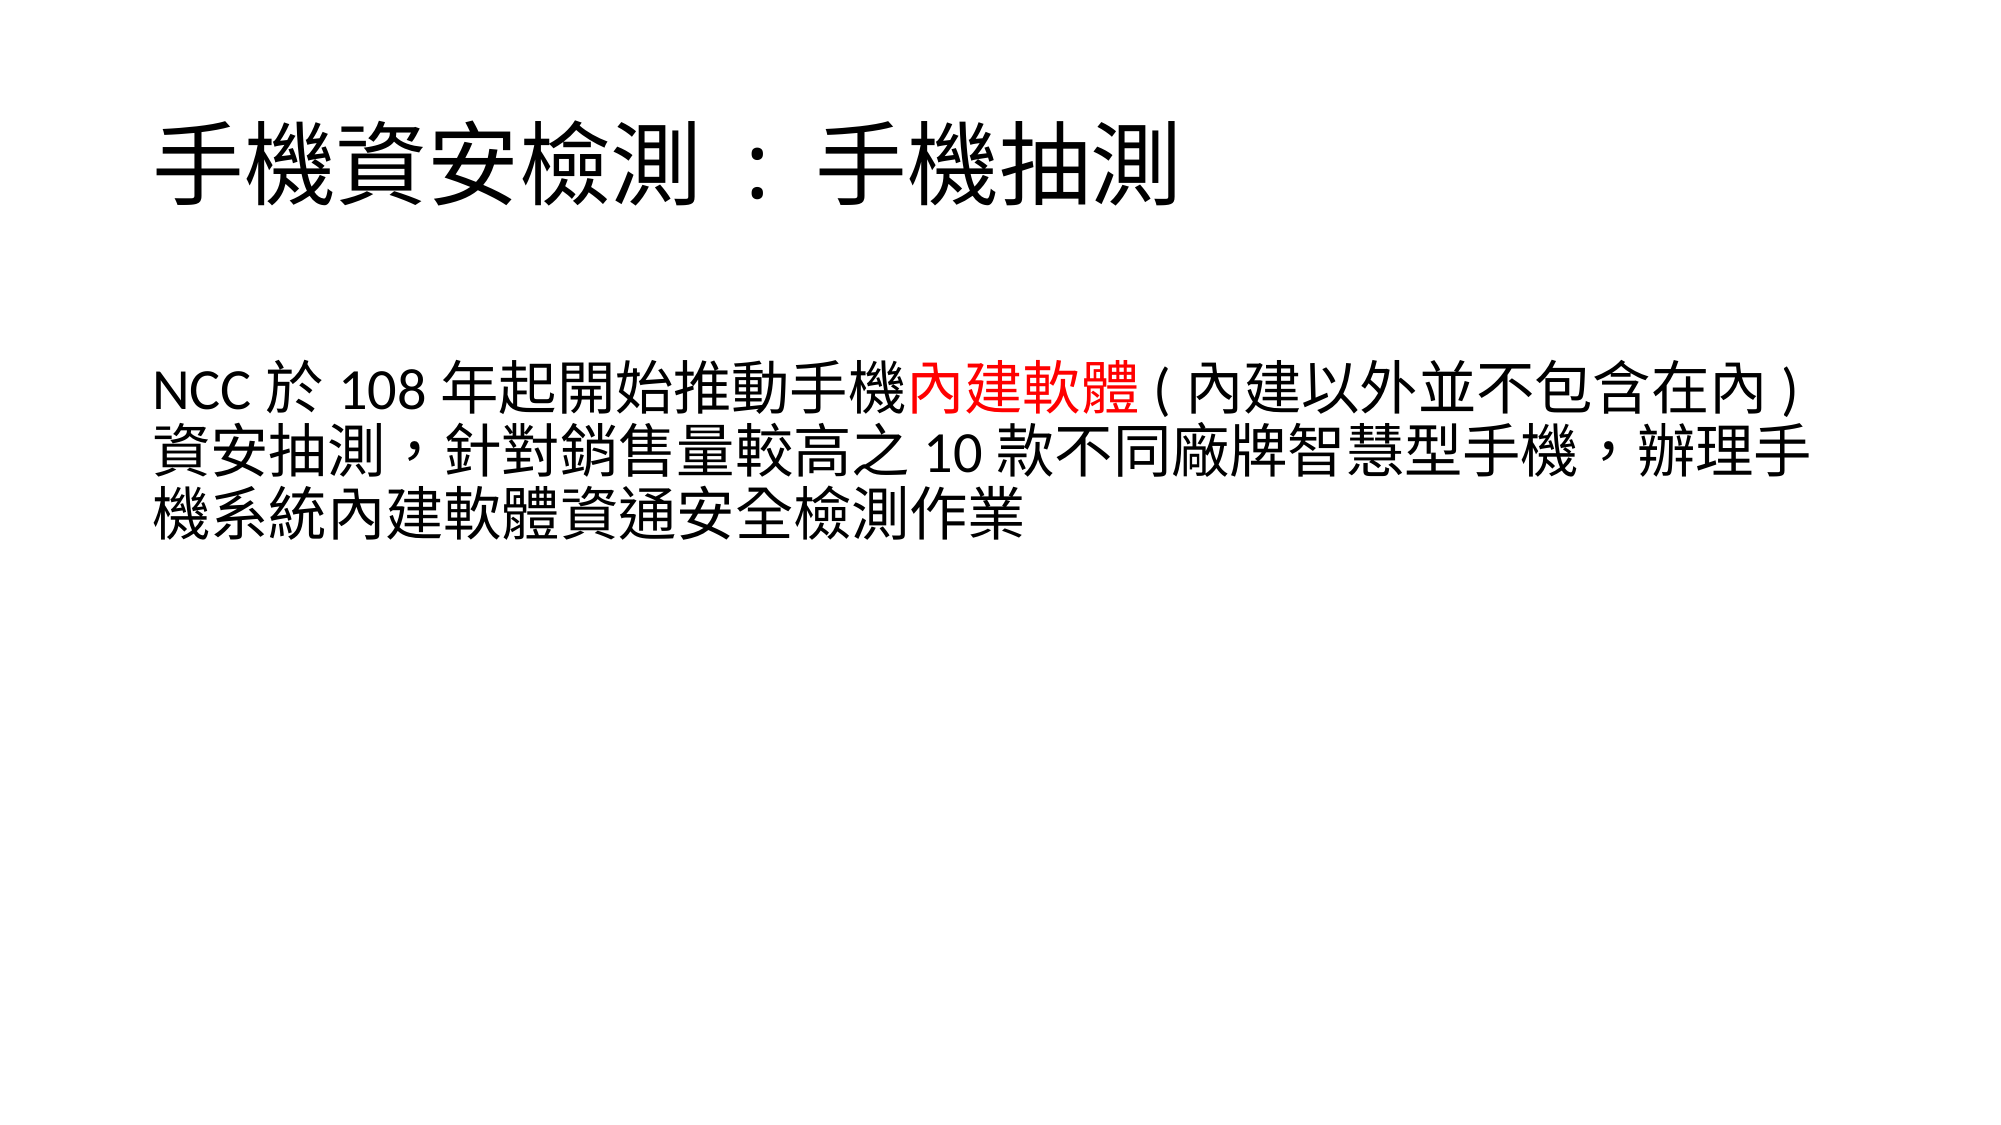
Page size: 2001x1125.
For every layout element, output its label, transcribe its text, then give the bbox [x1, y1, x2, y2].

list NCC於108年起開始推動手機內建軟體(內建以外並不包含在內)資安抽測，針對銷售量較高之10款不同廠牌智慧型手機，辦理手機系統內建軟體資通安全檢測作業 [137, 351, 1863, 1066]
title 手機資安檢測 : 手機抽測 [137, 59, 1863, 278]
